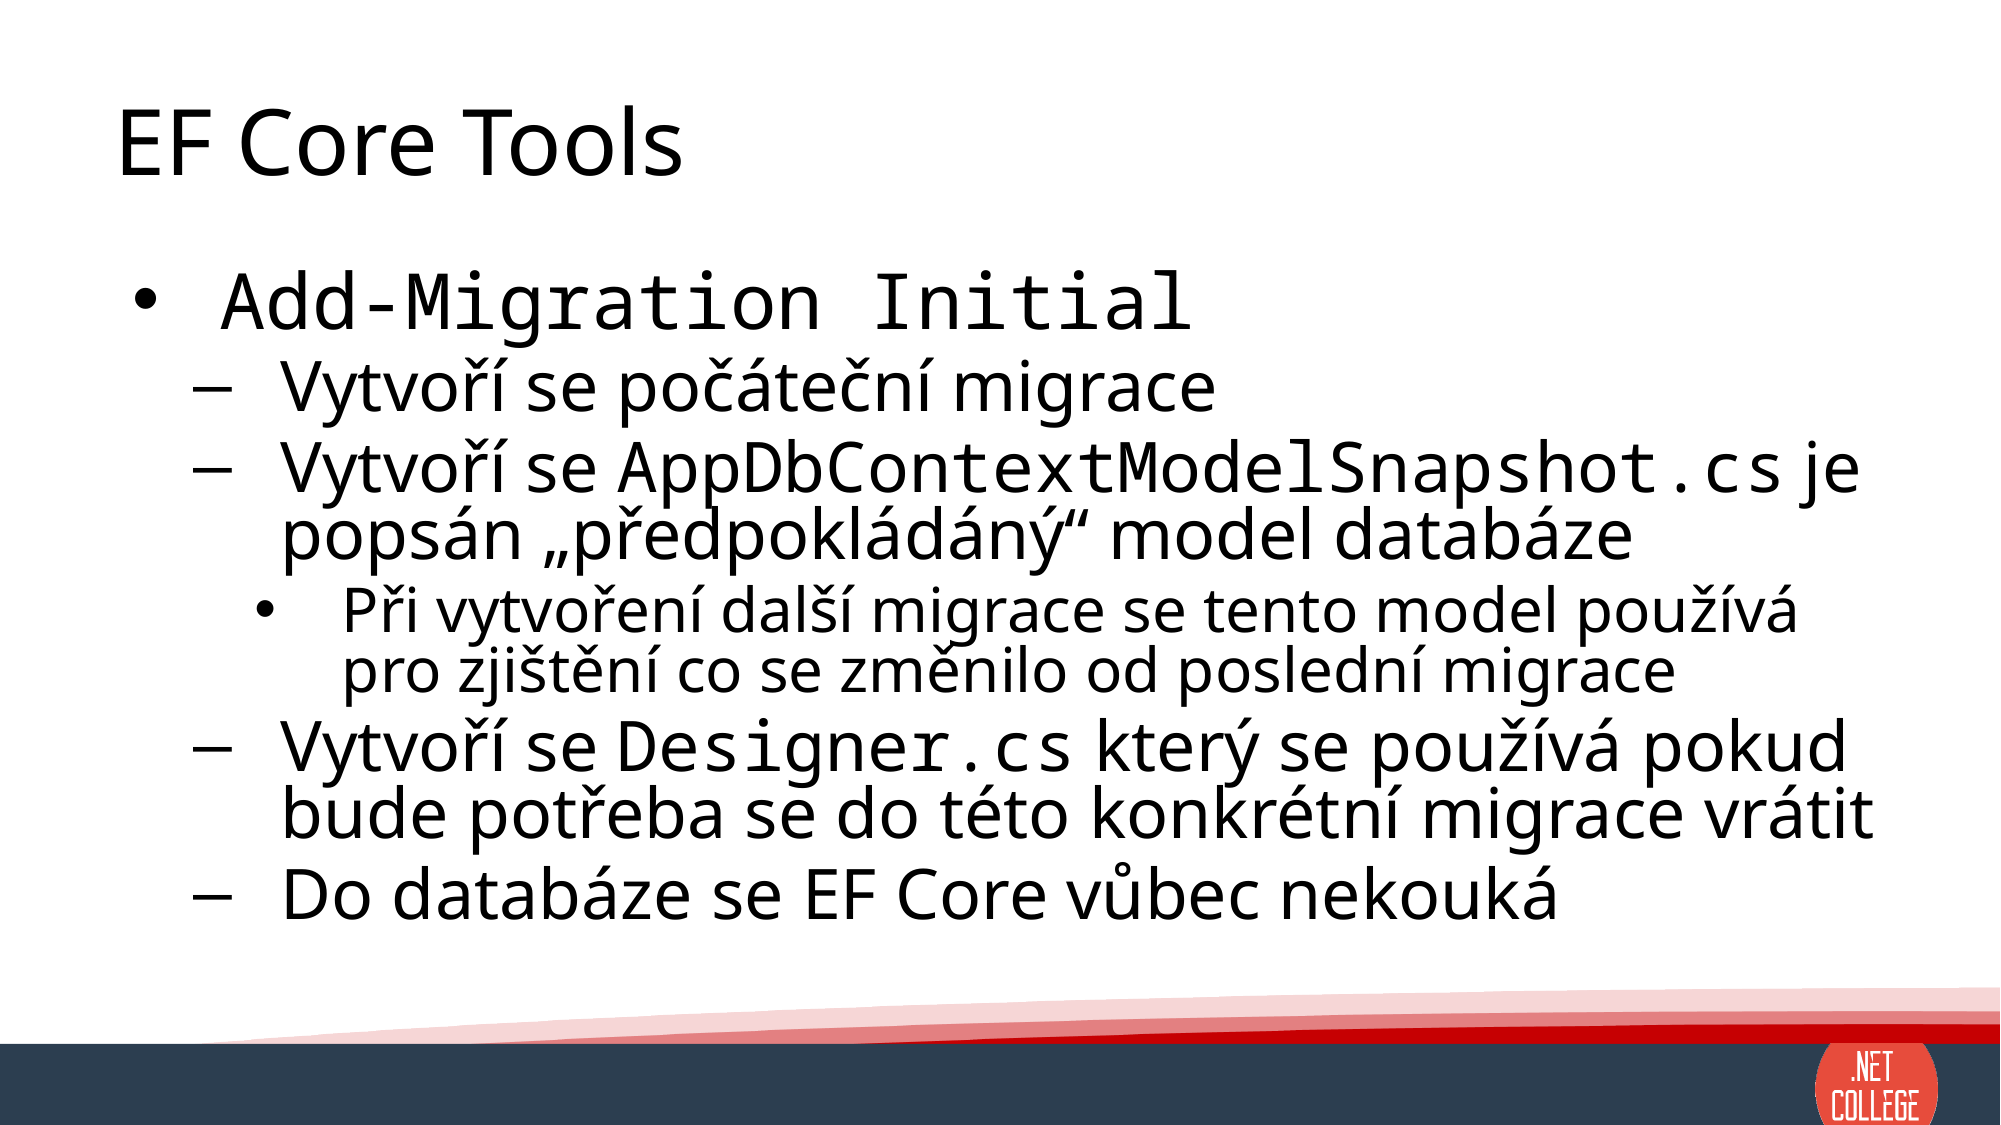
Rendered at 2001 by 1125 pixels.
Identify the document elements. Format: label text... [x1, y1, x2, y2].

title EF Core Tools [99, 45, 1900, 233]
list Add-Migration Initial Vytvoří se počáteční migrace Vytvoří se AppDbContextModelSnapshot.cs je popsán „předpokládáný“ model databáze Při vytvoření další migrace se tento model používá pro zjištění co se změnilo od poslední migrace Vytvoří se Designer.cs který se používá pokud bude potřeba se do této konkrétní migrace vrátit Do databáze se EF Core vůbec nekouká [99, 262, 1900, 1005]
picture [70, 987, 2000, 1125]
